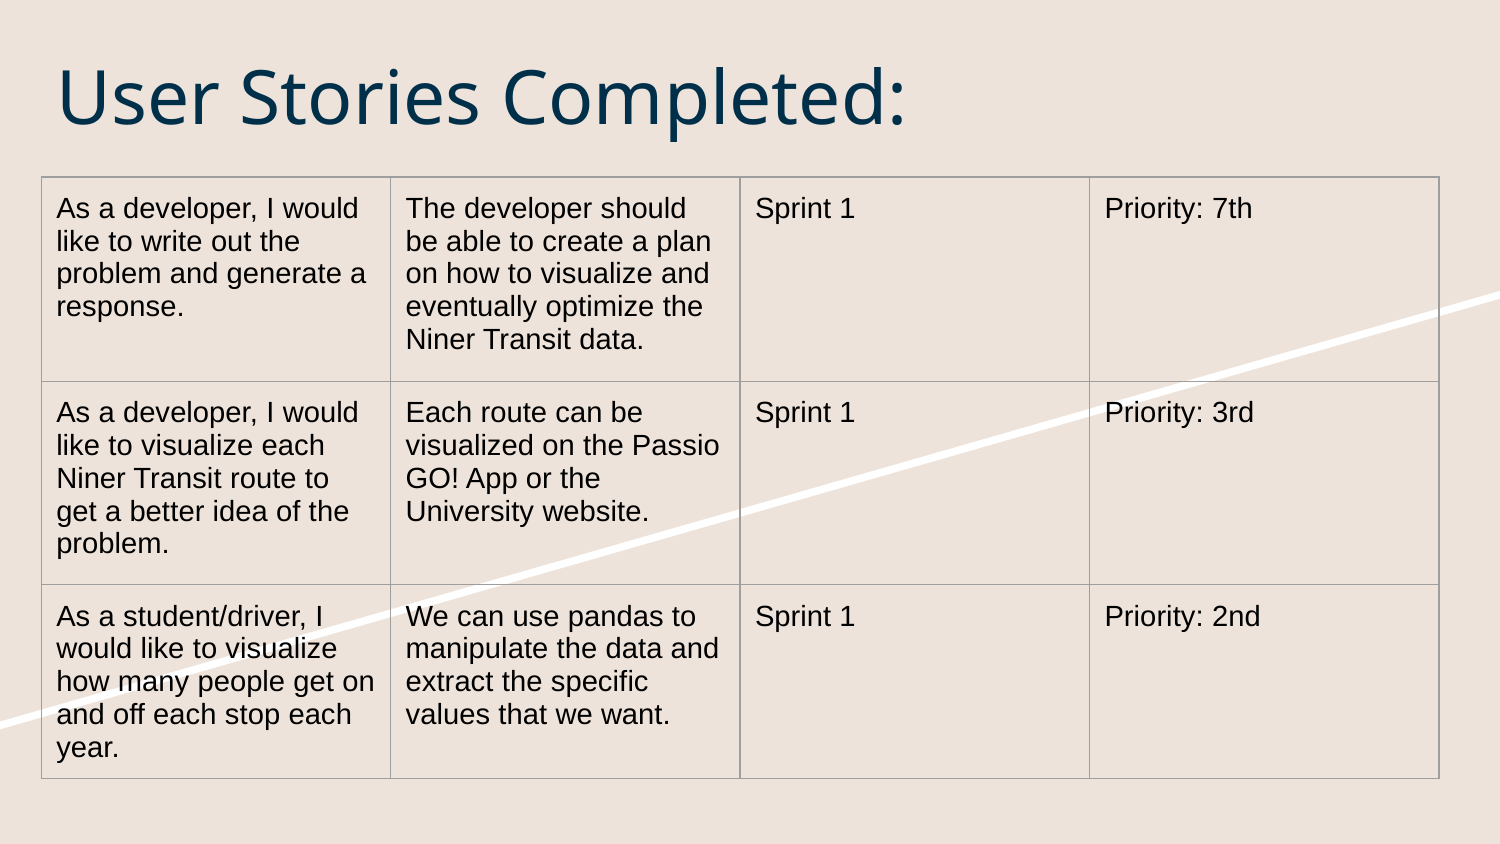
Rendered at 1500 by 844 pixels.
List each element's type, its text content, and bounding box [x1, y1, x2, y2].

table_cell Sprint 1 [741, 382, 1089, 584]
table_cell We can use pandas to manipulate the data and extract the specific values that we want. [391, 585, 739, 778]
table_cell Sprint 1 [741, 585, 1089, 778]
table_cell As a student/driver, I would like to visualize how many people get on and off each stop each year. [42, 585, 390, 778]
table_cell As a developer, I would like to visualize each Niner Transit route to get a better idea of the problem. [42, 382, 390, 584]
title User Stories Completed: [41, 34, 1439, 160]
table_cell Priority: 3rd [1090, 382, 1438, 584]
table_header The developer should be able to create a plan on how to visualize and eventually optimize the Niner Transit data. [391, 178, 739, 381]
table_cell Priority: 2nd [1090, 585, 1438, 778]
table_header As a developer, I would like to write out the problem and generate a response. [42, 178, 390, 381]
table_header Priority: 7th [1090, 178, 1438, 381]
table_cell Each route can be visualized on the Passio GO! App or the University website. [391, 382, 739, 584]
table_header Sprint 1 [741, 178, 1089, 381]
